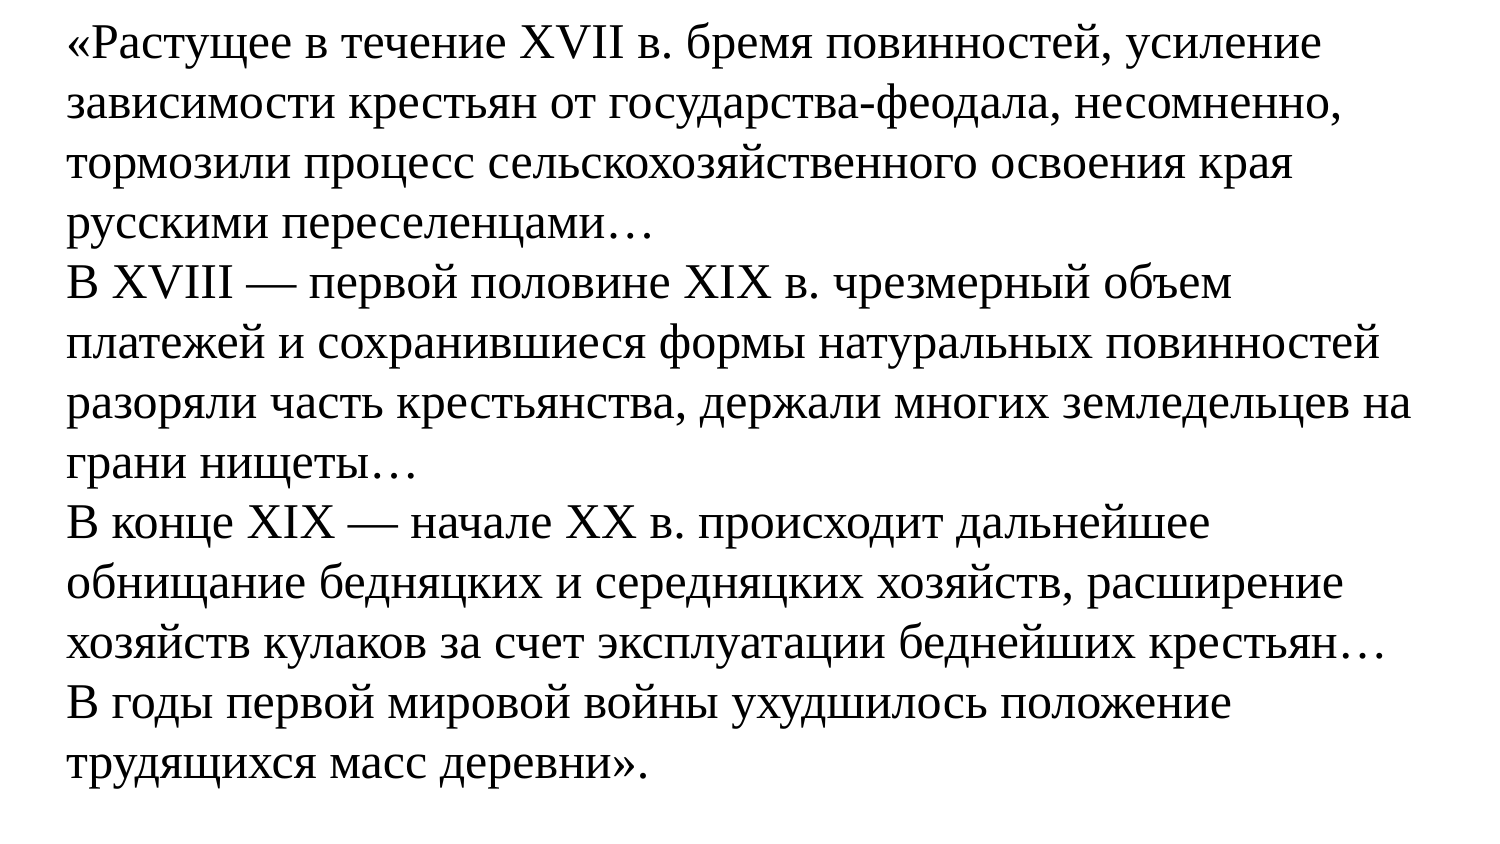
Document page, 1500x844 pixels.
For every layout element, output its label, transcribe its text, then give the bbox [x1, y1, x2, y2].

title «Растущее в течение XVII в. бремя повинностей, усиление зависимости крестьян от государства-феодала, несомненно, тормозили процесс сельскохозяйственного освоения края русскими переселенцами… В XVIII — первой половине XIX в. чрезмерный объем платежей и сохранившиеся формы натуральных повинностей разоряли часть крестьянства, держали многих земледельцев на грани нищеты… В конце XIX — начале ХХ в. происходит дальнейшее обнищание бедняцких и середняцких хозяйств, расширение хозяйств кулаков за счет эксплуатации беднейших крестьян… В годы первой мировой войны ухудшилось положение трудящихся масс деревни». [51, 44, 1449, 804]
